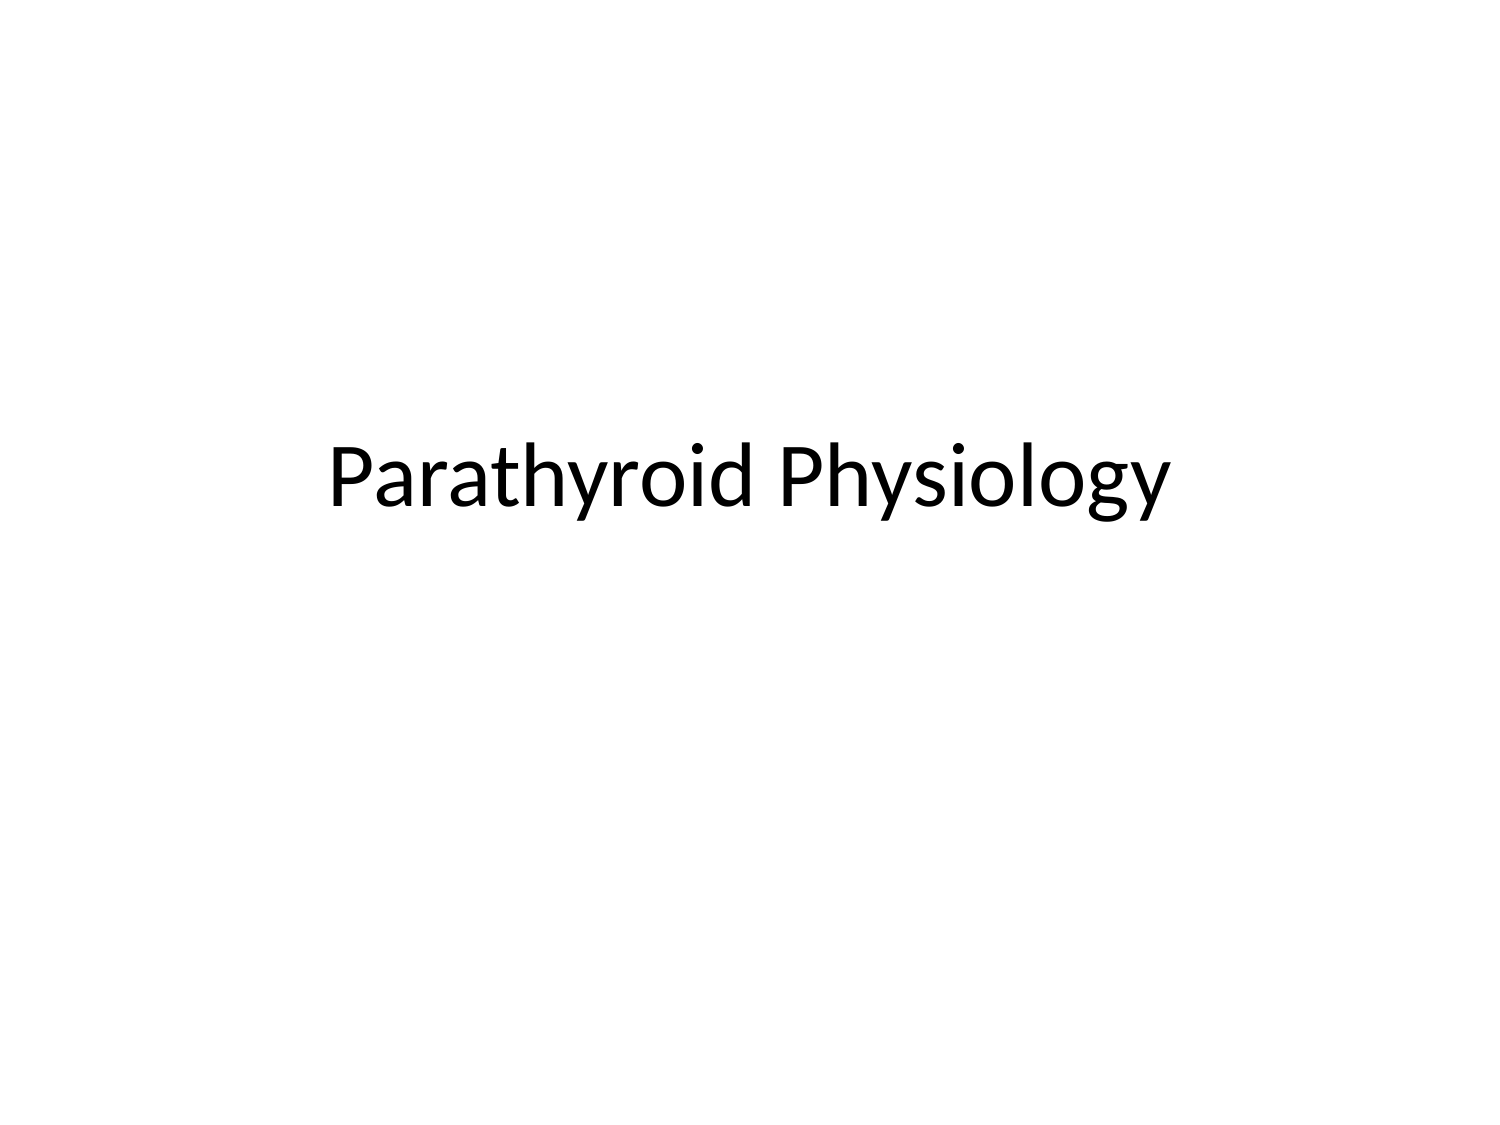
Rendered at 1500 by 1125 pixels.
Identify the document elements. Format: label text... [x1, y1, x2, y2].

title Parathyroid Physiology [112, 349, 1388, 591]
